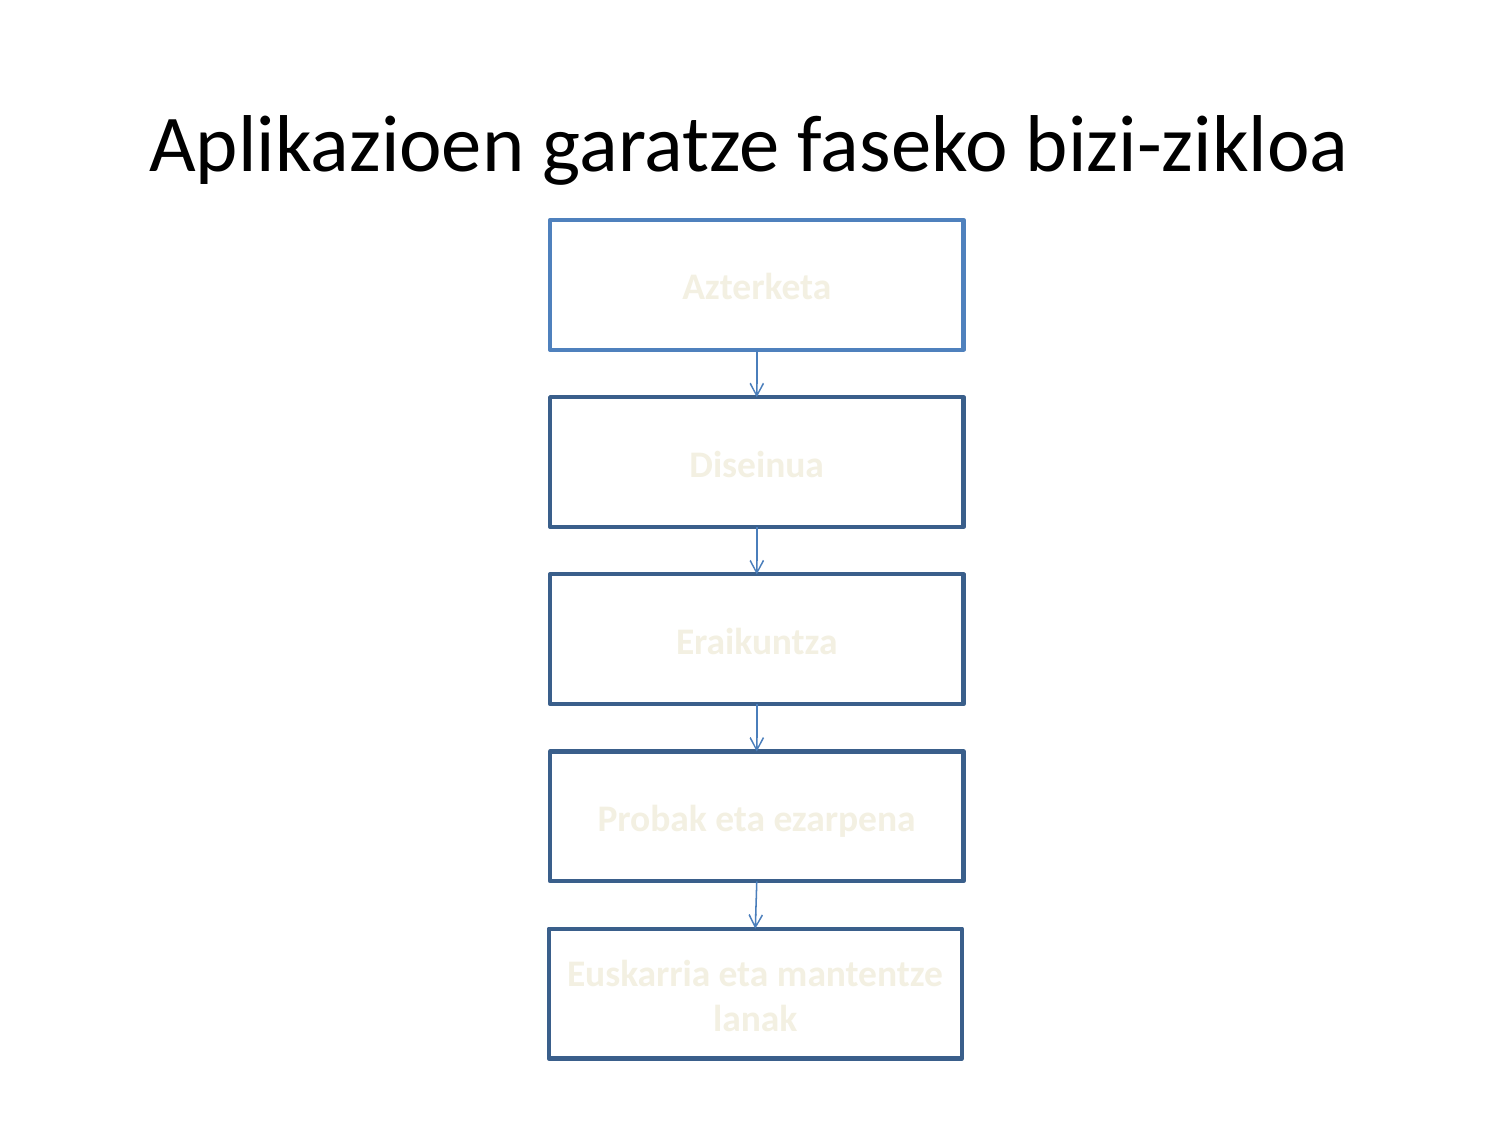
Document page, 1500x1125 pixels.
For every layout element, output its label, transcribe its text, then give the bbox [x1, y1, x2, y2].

text_box Probak eta ezarpena [548, 749, 966, 883]
text_box Eraikuntza [548, 572, 966, 706]
text_box Azterketa [548, 218, 966, 352]
text_box Diseinua [548, 395, 966, 529]
text_box Euskarria eta mantentze lanak [547, 927, 964, 1061]
title Aplikazioen garatze faseko bizi-zikloa [75, 45, 1425, 233]
